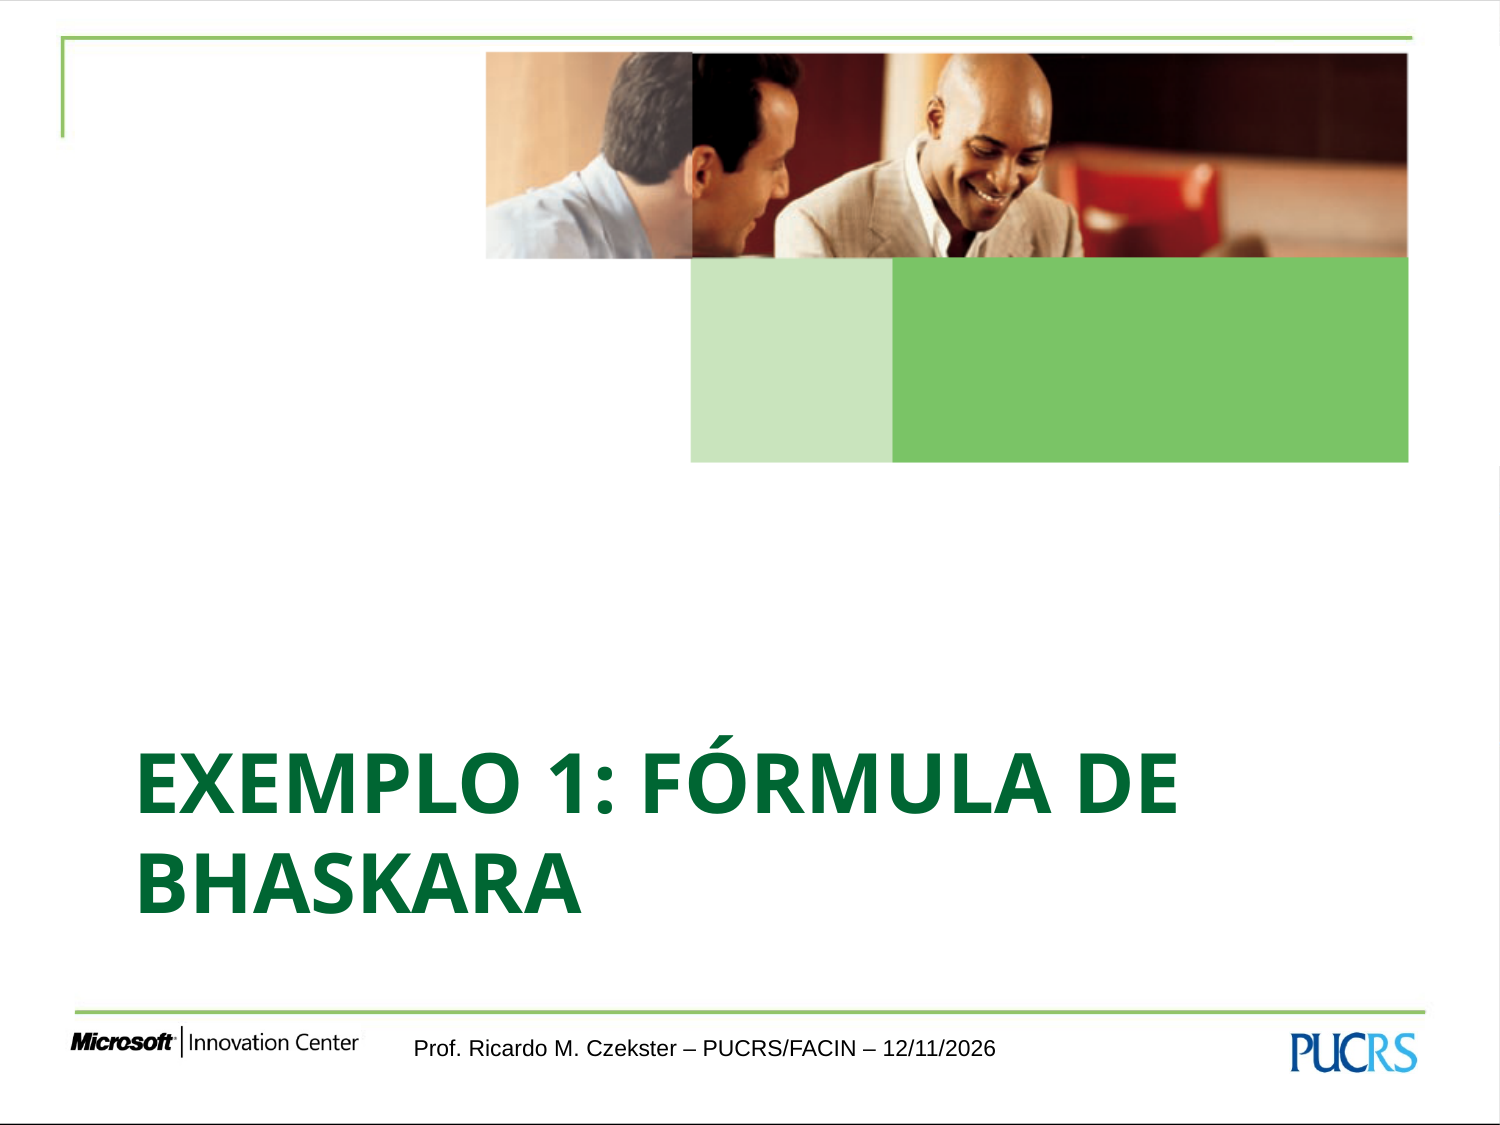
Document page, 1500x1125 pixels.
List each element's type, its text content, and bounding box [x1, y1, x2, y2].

picture [0, 0, 1500, 1125]
title Exemplo 1: fórmula de bhaskara [118, 722, 1394, 947]
